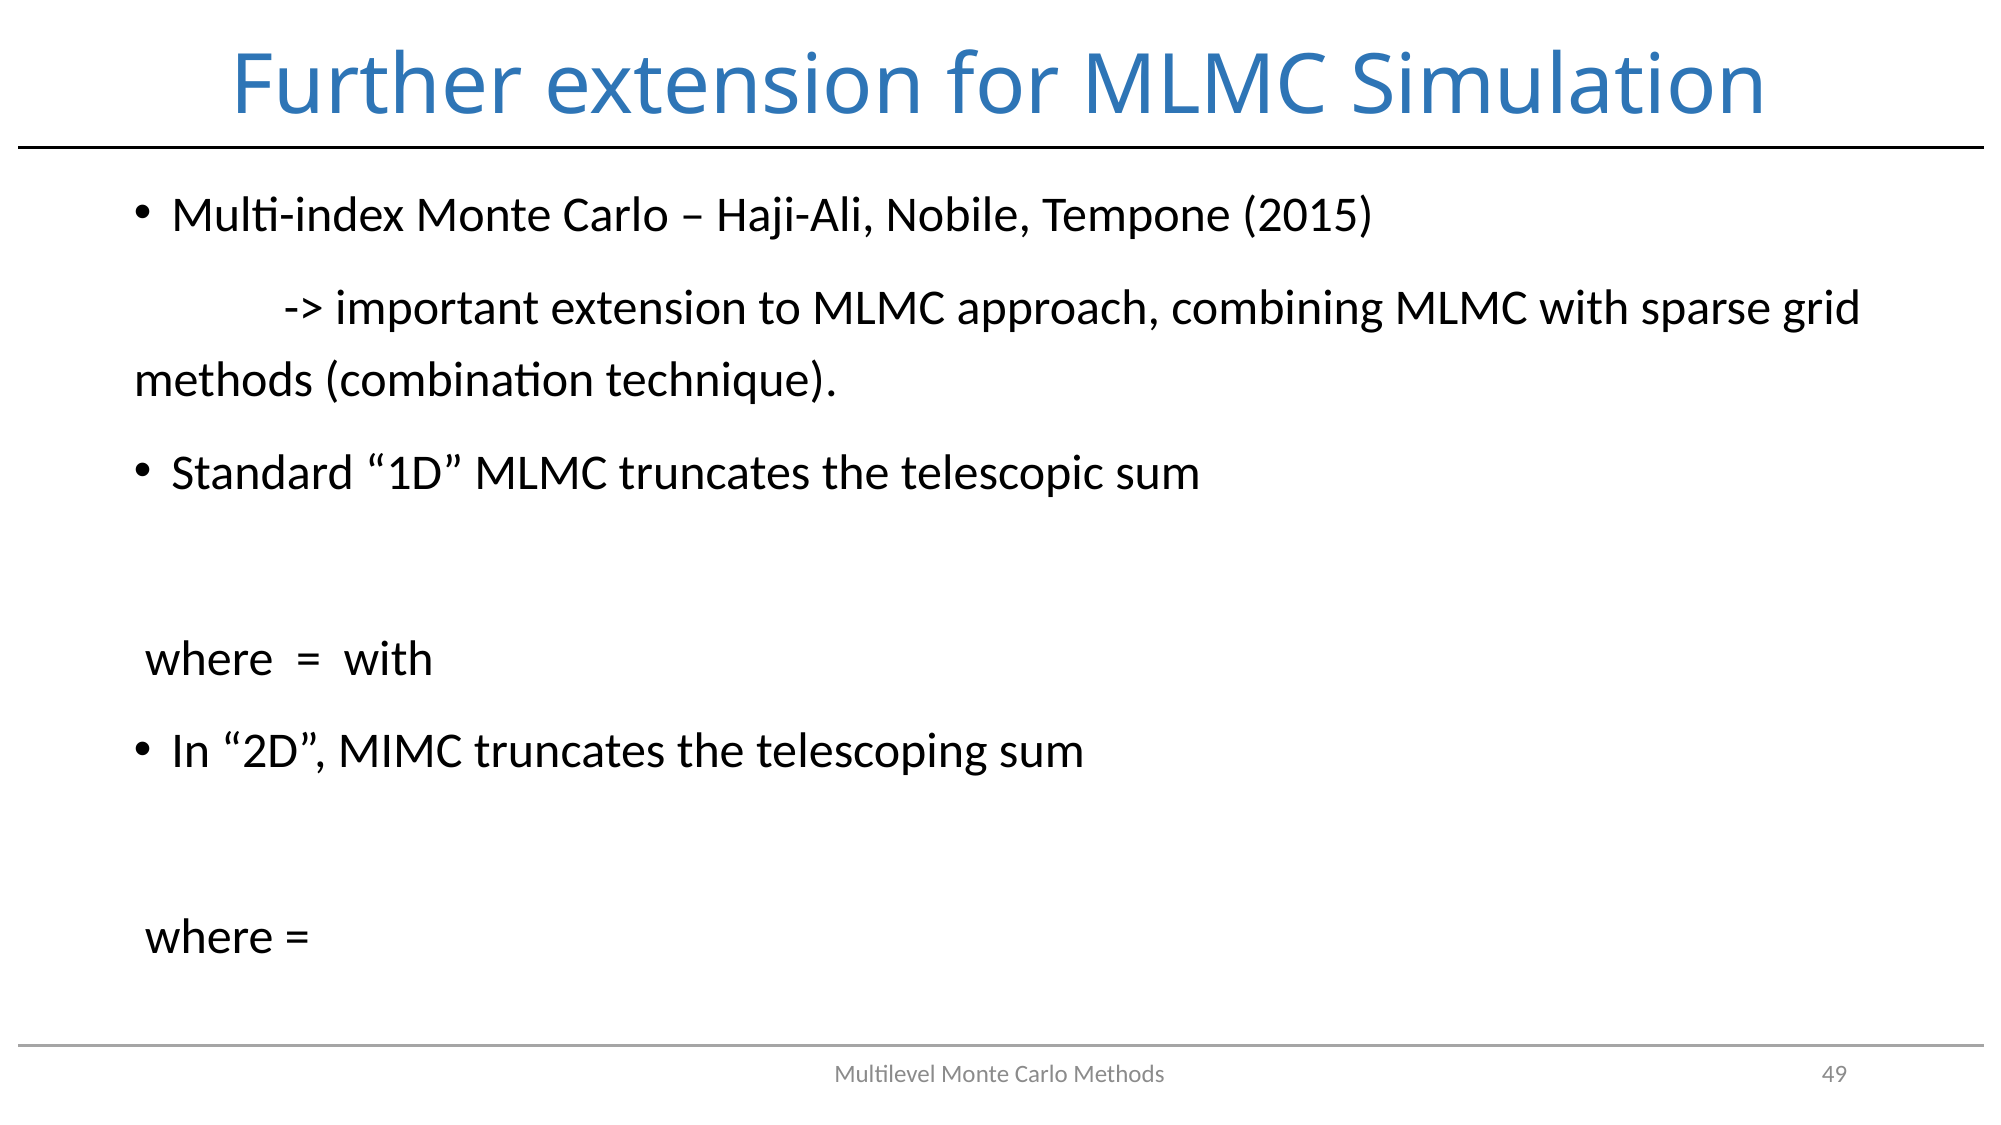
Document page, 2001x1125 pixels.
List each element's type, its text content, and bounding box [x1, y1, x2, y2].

text_box [97, 1046, 1863, 1106]
title Further extension for MLMC Simulation [0, 0, 2000, 175]
text_box [97, 164, 1863, 1045]
